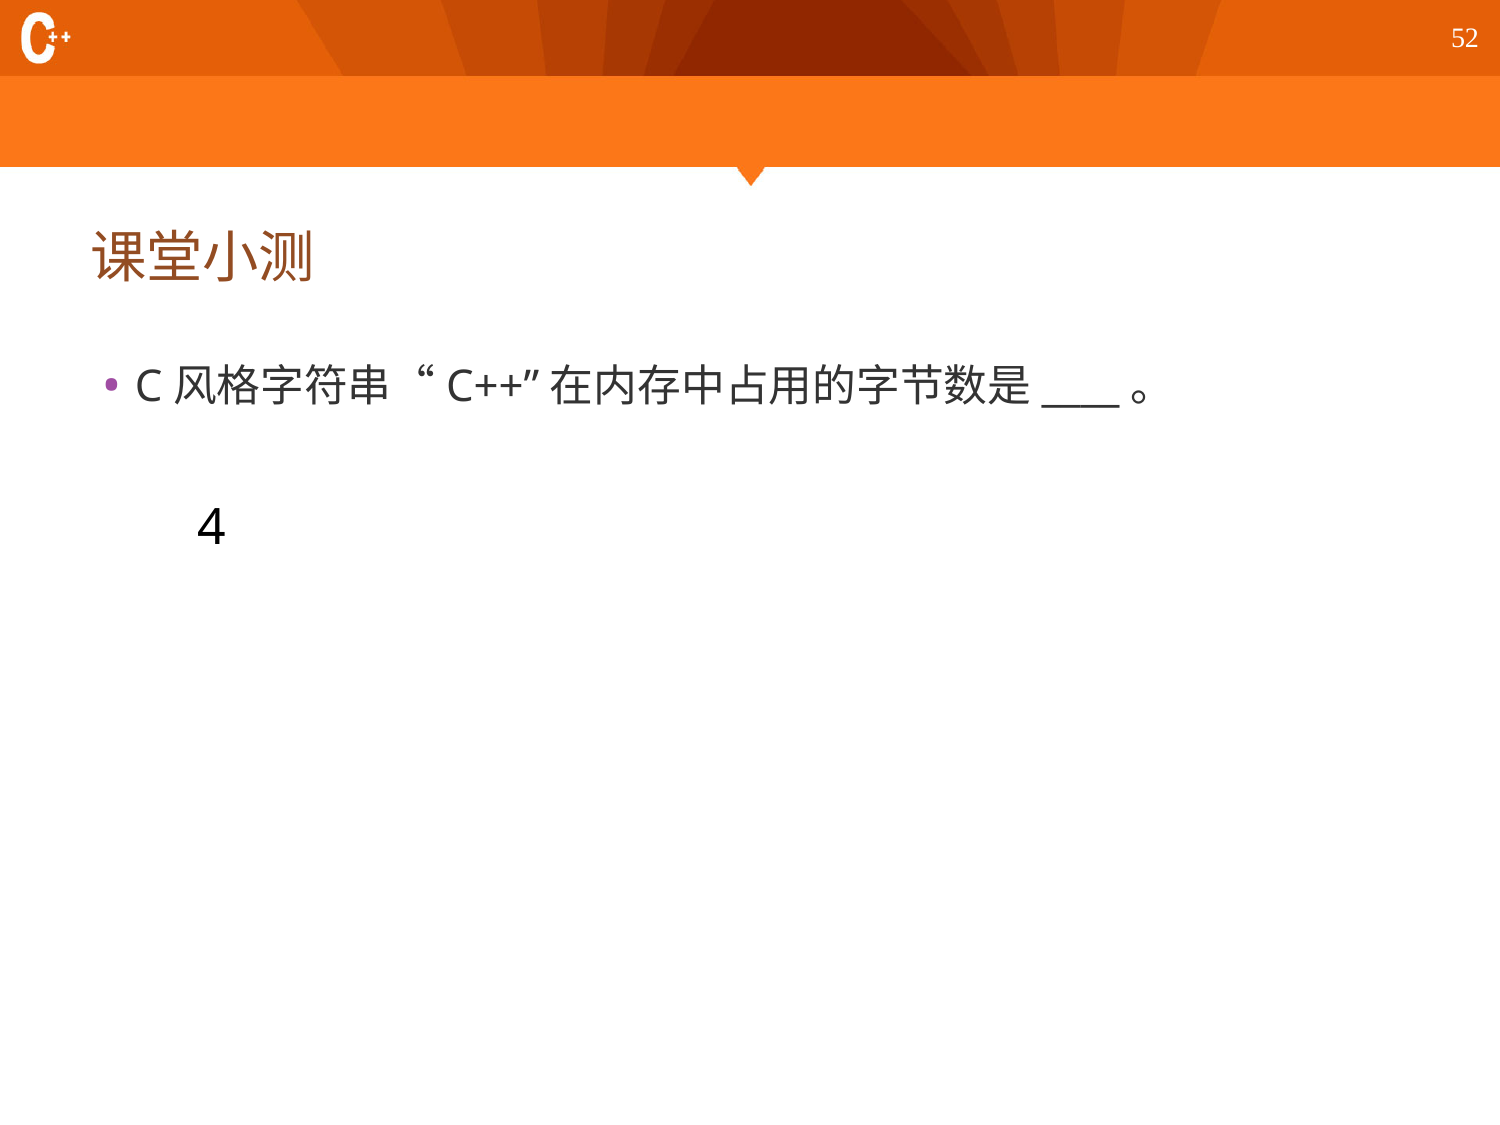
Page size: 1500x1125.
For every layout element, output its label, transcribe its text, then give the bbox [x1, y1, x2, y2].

title 课堂小测 [75, 172, 1426, 338]
picture [0, 0, 1500, 1125]
slide_number 52 [1156, 6, 1494, 67]
list C风格字符串“C++”在内存中占用的字节数是____。 [75, 349, 1426, 421]
text_box 4 [182, 486, 337, 562]
